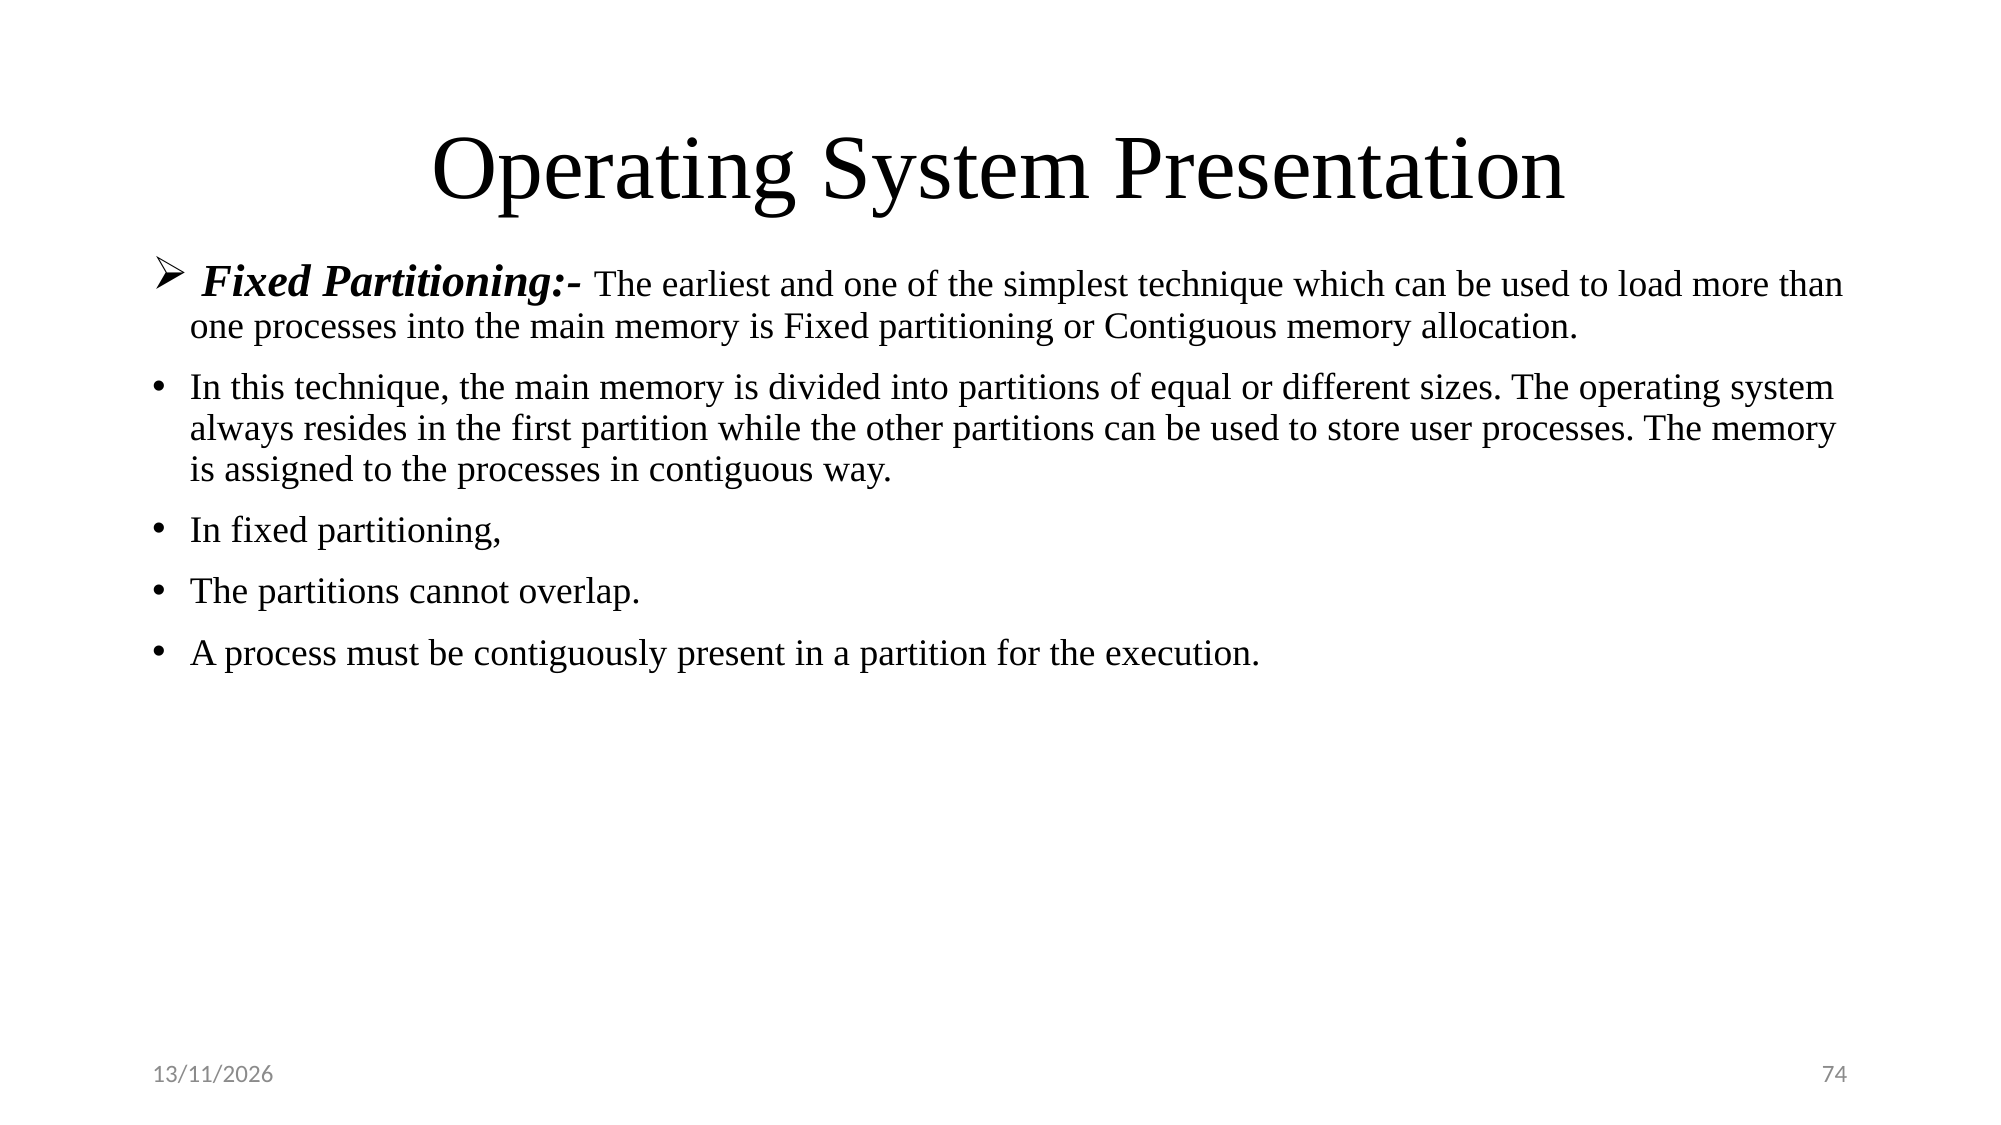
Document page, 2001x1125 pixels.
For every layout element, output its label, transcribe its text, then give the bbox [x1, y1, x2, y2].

slide_number 74 [1412, 1042, 1863, 1103]
title Operating System Presentation [137, 59, 1863, 249]
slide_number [137, 1042, 588, 1103]
list Fixed Partitioning:- The earliest and one of the simplest technique which can be used to load more than one processes into the main memory is Fixed partitioning or Contiguous memory allocation. In this technique, the main memory is divided into partitions of equal or different sizes. The operating system always resides in the first partition while the other partitions can be used to store user processes. The memory is assigned to the processes in contiguous way. In fixed partitioning, The partitions cannot overlap. A process must be contiguously present in a partition for the execution. [137, 249, 1863, 964]
